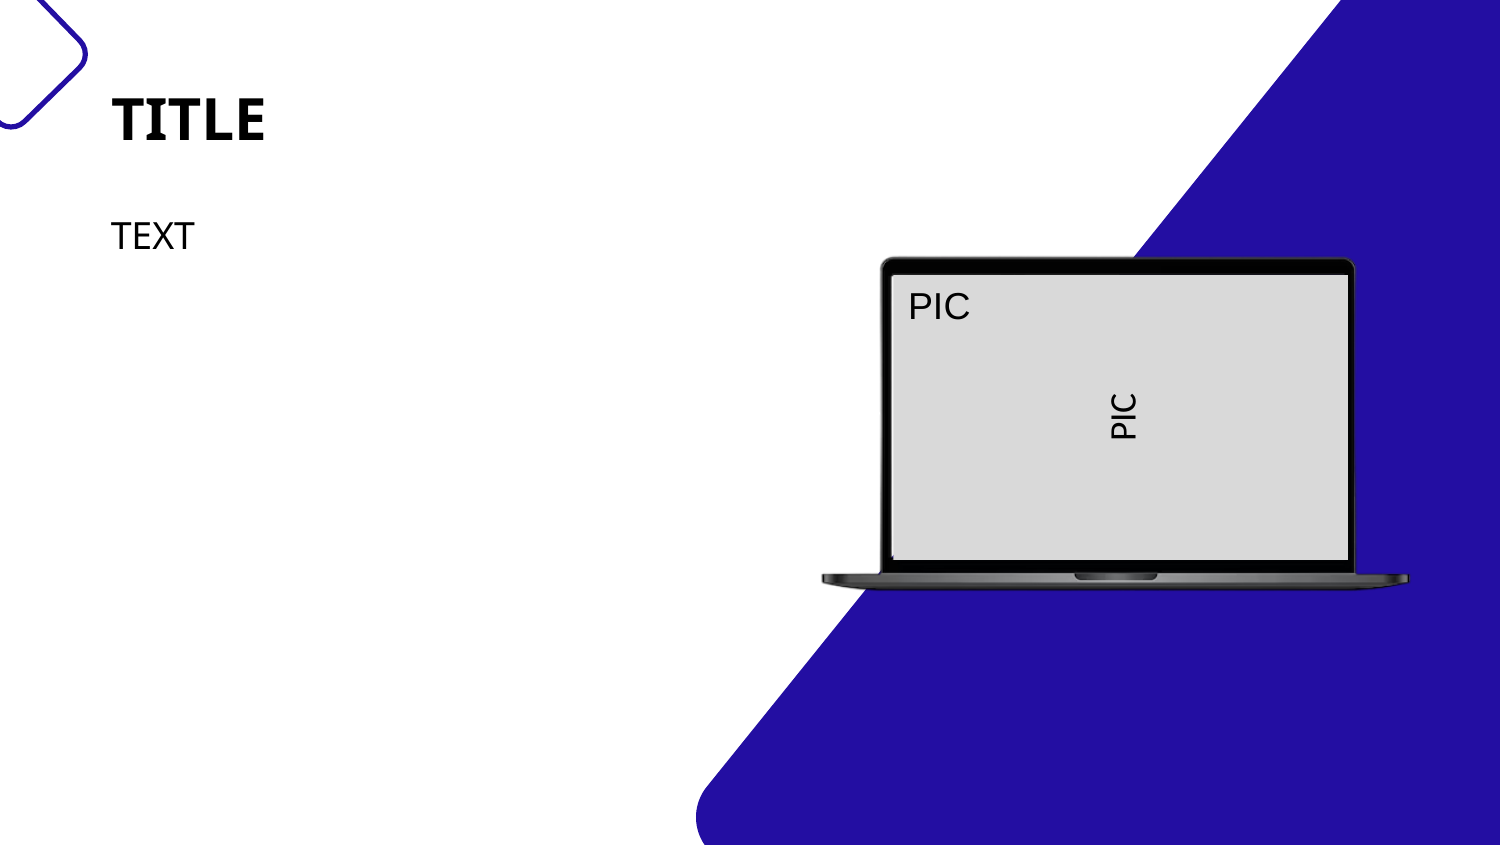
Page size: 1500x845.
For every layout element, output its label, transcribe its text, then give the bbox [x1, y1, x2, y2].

text_box TEXT [96, 215, 753, 795]
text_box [749, 135, 1483, 721]
text_box TITLE [96, 74, 878, 215]
text_box [693, 0, 1500, 845]
text_box [0, 0, 88, 130]
